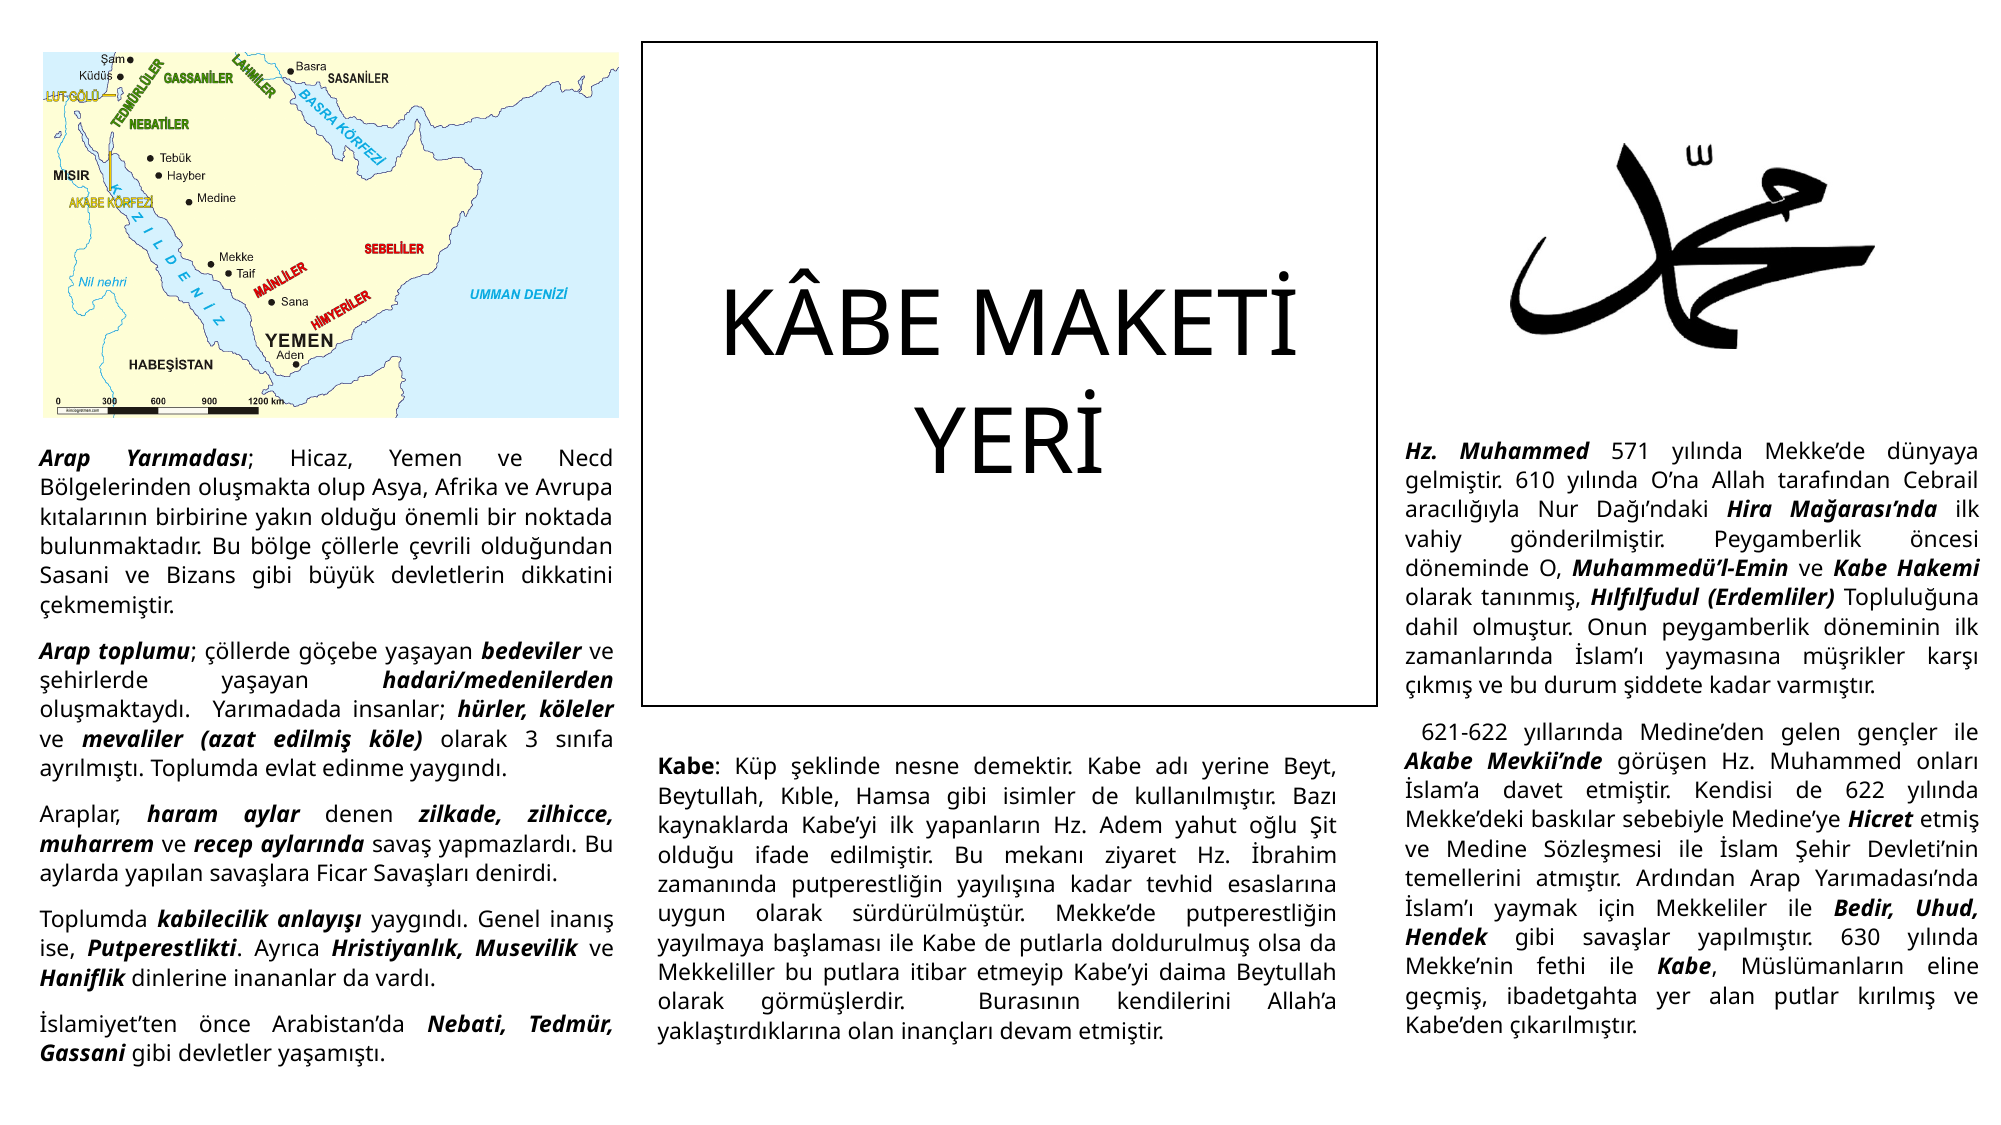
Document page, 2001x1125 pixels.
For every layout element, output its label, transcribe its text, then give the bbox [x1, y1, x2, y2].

text_box Kabe: Küp şeklinde nesne demektir. Kabe adı yerine Beyt, Beytullah, Kıble, Hamsa gibi isimler de kullanılmıştır. Bazı kaynaklarda Kabe’yi ilk yapanların Hz. Adem yahut oğlu Şit olduğu ifade edilmiştir. Bu mekanı ziyaret Hz. İbrahim zamanında putperestliğin yayılışına kadar tevhid esaslarına uygun olarak sürdürülmüştür. Mekke’de putperestliğin yayılmaya başlaması ile Kabe de putlarla doldurulmuş olsa da Mekkeliller bu putlara itibar etmeyip Kabe’yi daima Beytullah olarak görmüşlerdir. Burasının kendilerini Allah’a yaklaştırdıklarına olan inançları devam etmiştir. [641, 735, 1354, 1059]
text_box Arap Yarımadası; Hicaz, Yemen ve Necd Bölgelerinden oluşmakta olup Asya, Afrika ve Avrupa kıtalarının birbirine yakın olduğu önemli bir noktada bulunmaktadır. Bu bölge çöllerle çevrili olduğundan Sasani ve Bizans gibi büyük devletlerin dikkatini çekmemiştir. Arap toplumu; çöllerde göçebe yaşayan bedeviler ve şehirlerde yaşayan hadari/medenilerden oluşmaktaydı. Yarımadada insanlar; hürler, köleler ve mevaliler (azat edilmiş köle) olarak 3 sınıfa ayrılmıştı. Toplumda evlat edinme yaygındı. Araplar, haram aylar denen zilkade, zilhicce, muharrem ve recep aylarında savaş yapmazlardı. Bu aylarda yapılan savaşlara Ficar Savaşları denirdi. Toplumda kabilecilik anlayışı yaygındı. Genel inanış ise, Putperestlikti. Ayrıca Hristiyanlık, Musevilik ve Haniflik dinlerine inananlar da vardı. İslamiyet’ten önce Arabistan’da Nebati, Tedmür, Gassani gibi devletler yaşamıştı. [24, 434, 630, 1074]
picture [43, 52, 619, 418]
text_box Hz. Muhammed 571 yılında Mekke’de dünyaya gelmiştir. 610 yılında O’na Allah tarafından Cebrail aracılığıyla Nur Dağı’ndaki Hira Mağarası’nda ilk vahiy gönderilmiştir. Peygamberlik öncesi döneminde O, Muhammedü’l-Emin ve Kabe Hakemi olarak tanınmış, Hılfılfudul (Erdemliler) Topluluğuna dahil olmuştur. Onun peygamberlik döneminin ilk zamanlarında İslam’ı yaymasına müşrikler karşı çıkmış ve bu durum şiddete kadar varmıştır. 621-622 yıllarında Medine’den gelen gençler ile Akabe Mevkii’nde görüşen Hz. Muhammed onları İslam’a davet etmiştir. Kendisi de 622 yılında Mekke’deki baskılar sebebiyle Medine’ye Hicret etmiş ve Medine Sözleşmesi ile İslam Şehir Devleti’nin temellerini atmıştır. Ardından Arap Yarımadası’nda İslam’ı yaymak için Mekkeliler ile Bedir, Uhud, Hendek gibi savaşlar yapılmıştır. 630 yılında Mekke’nin fethi ile Kabe, Müslümanların eline geçmiş, ibadetgahta yer alan putlar kırılmış ve Kabe’den çıkarılmıştır. [1389, 458, 1996, 1014]
picture [1510, 143, 1875, 349]
text_box KÂBE MAKETİ YERİ [641, 41, 1378, 707]
